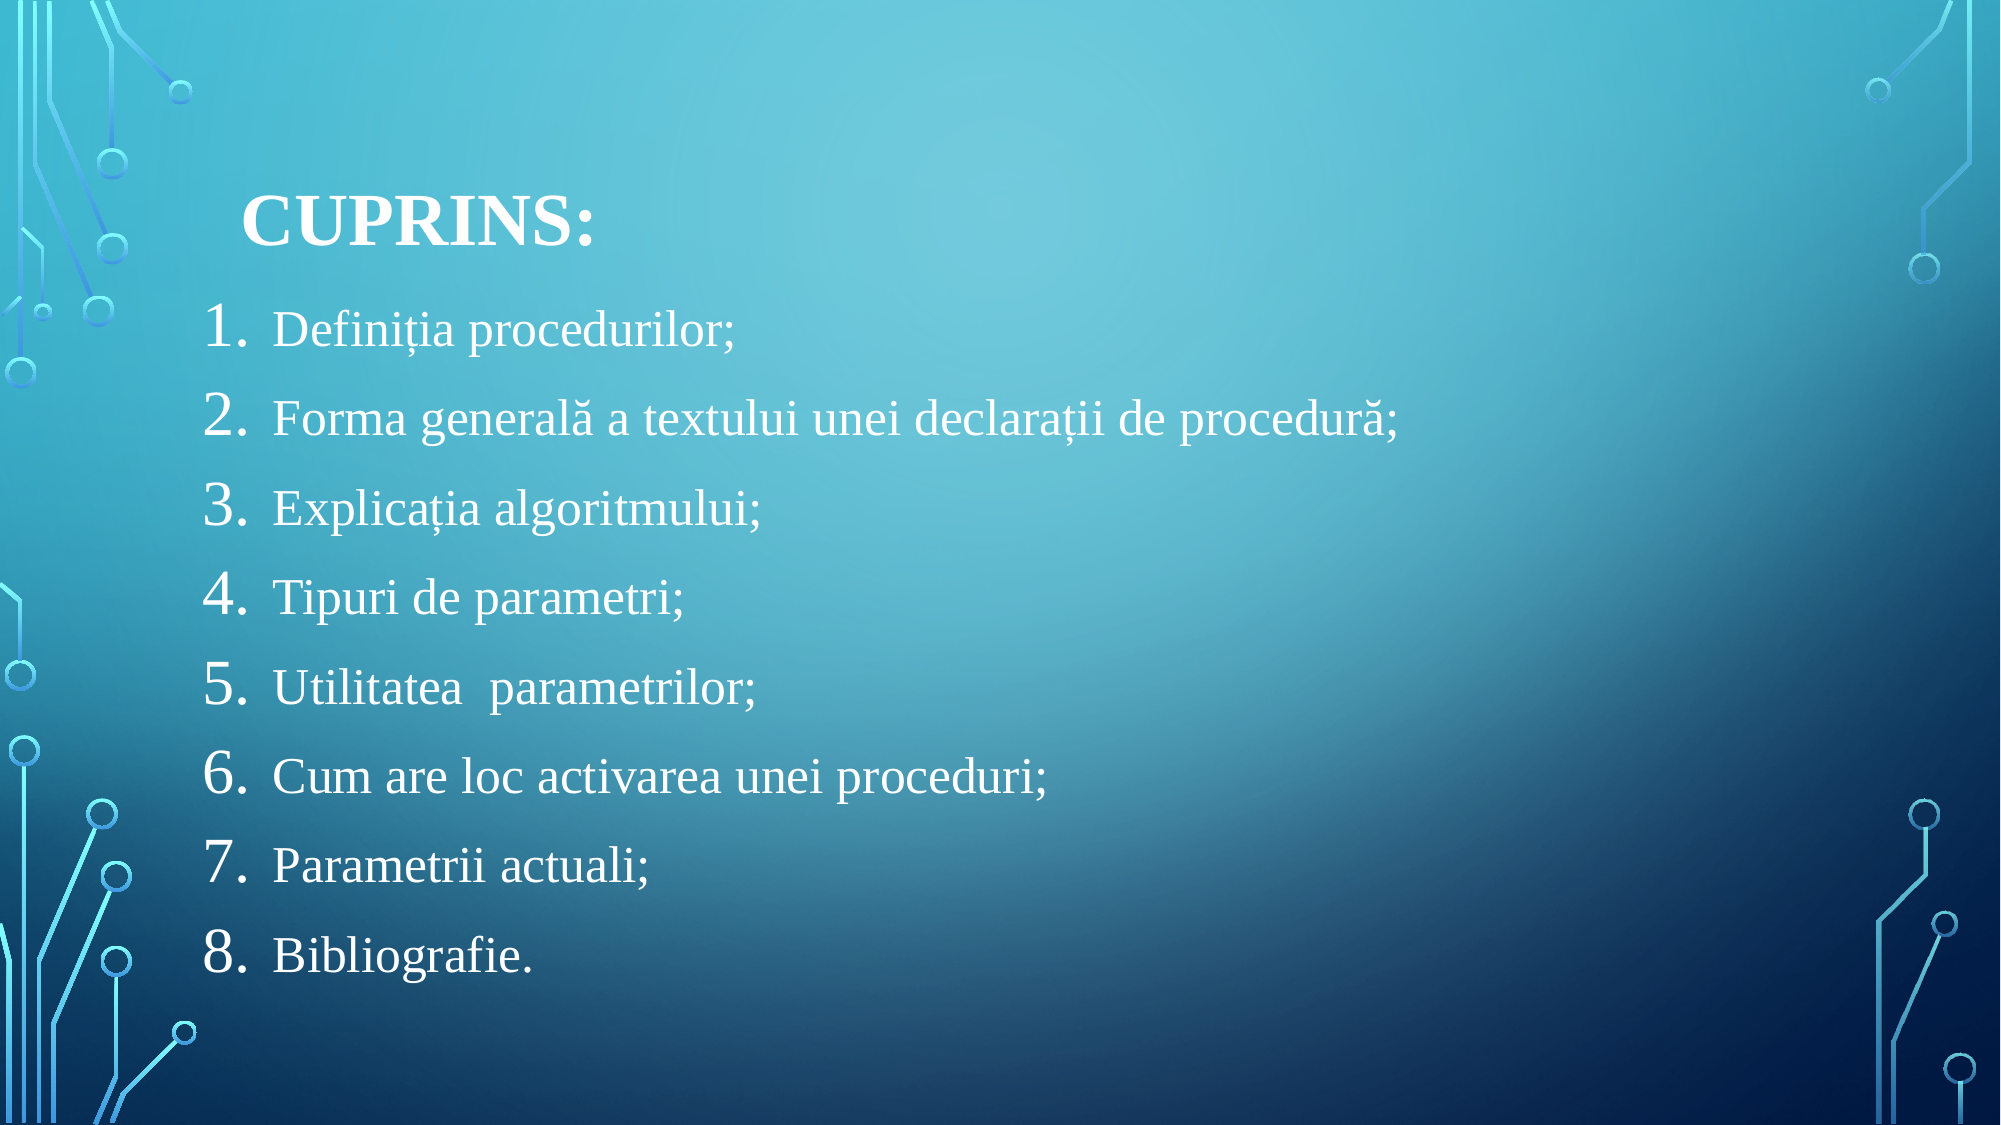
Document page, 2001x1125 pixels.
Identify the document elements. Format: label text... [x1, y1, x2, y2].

title Cuprins: [225, 99, 1850, 275]
list Definiția procedurilor; Forma generală a textului unei declarații de procedură; Explicația algoritmului; Tipuri de parametri; Utilitatea parametrilor; Cum are loc activarea unei proceduri; Parametrii actuali; Bibliografie. [187, 275, 1913, 1000]
